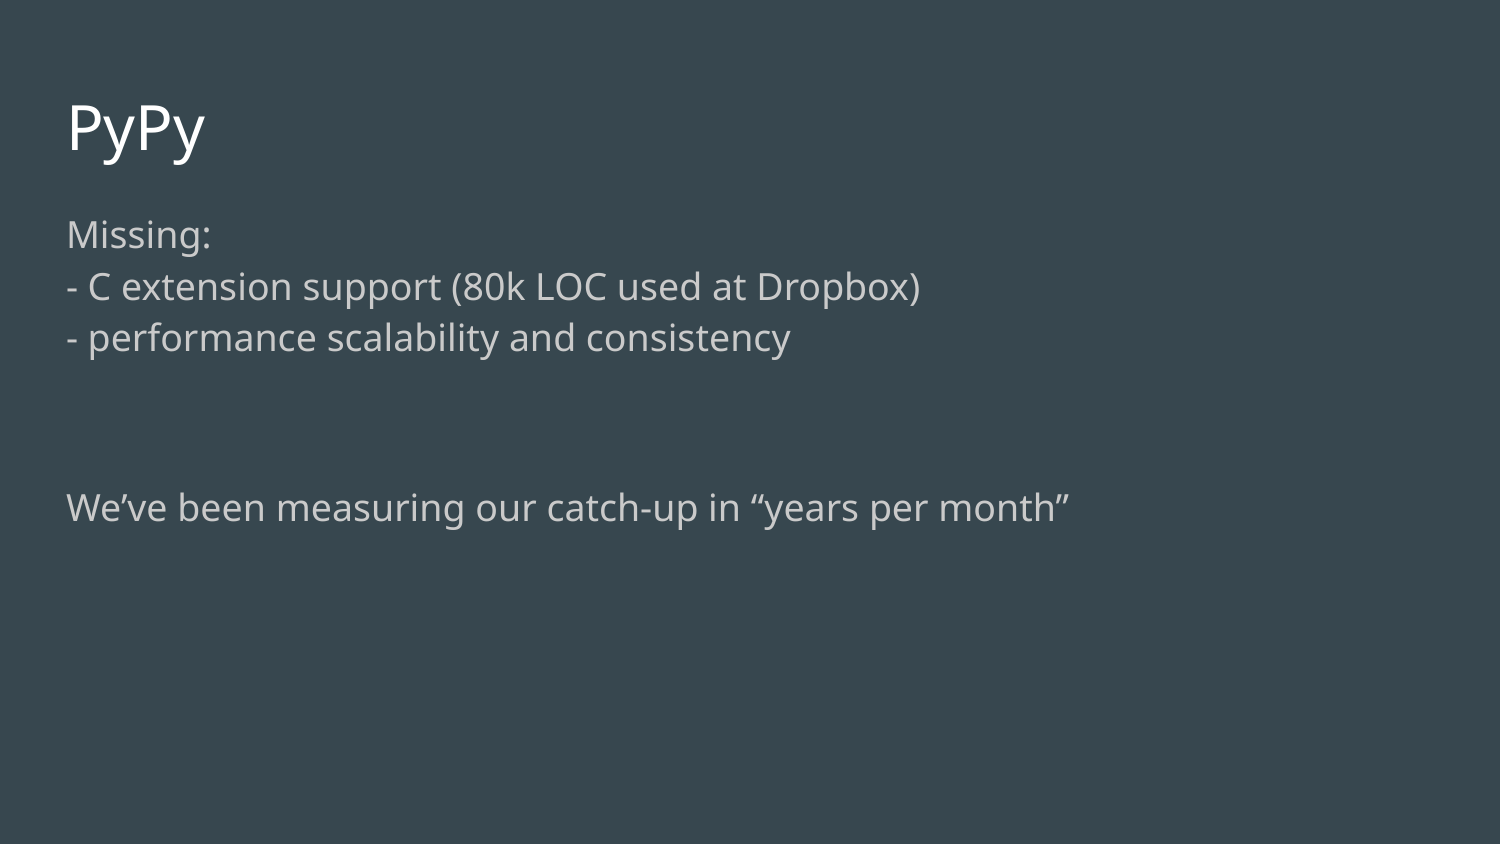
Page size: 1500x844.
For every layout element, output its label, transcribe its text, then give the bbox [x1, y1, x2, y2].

list Missing: - C extension support (80k LOC used at Dropbox) - performance scalability and consistency We’ve been measuring our catch-up in “years per month” [51, 189, 1449, 750]
title PyPy [51, 72, 1449, 167]
